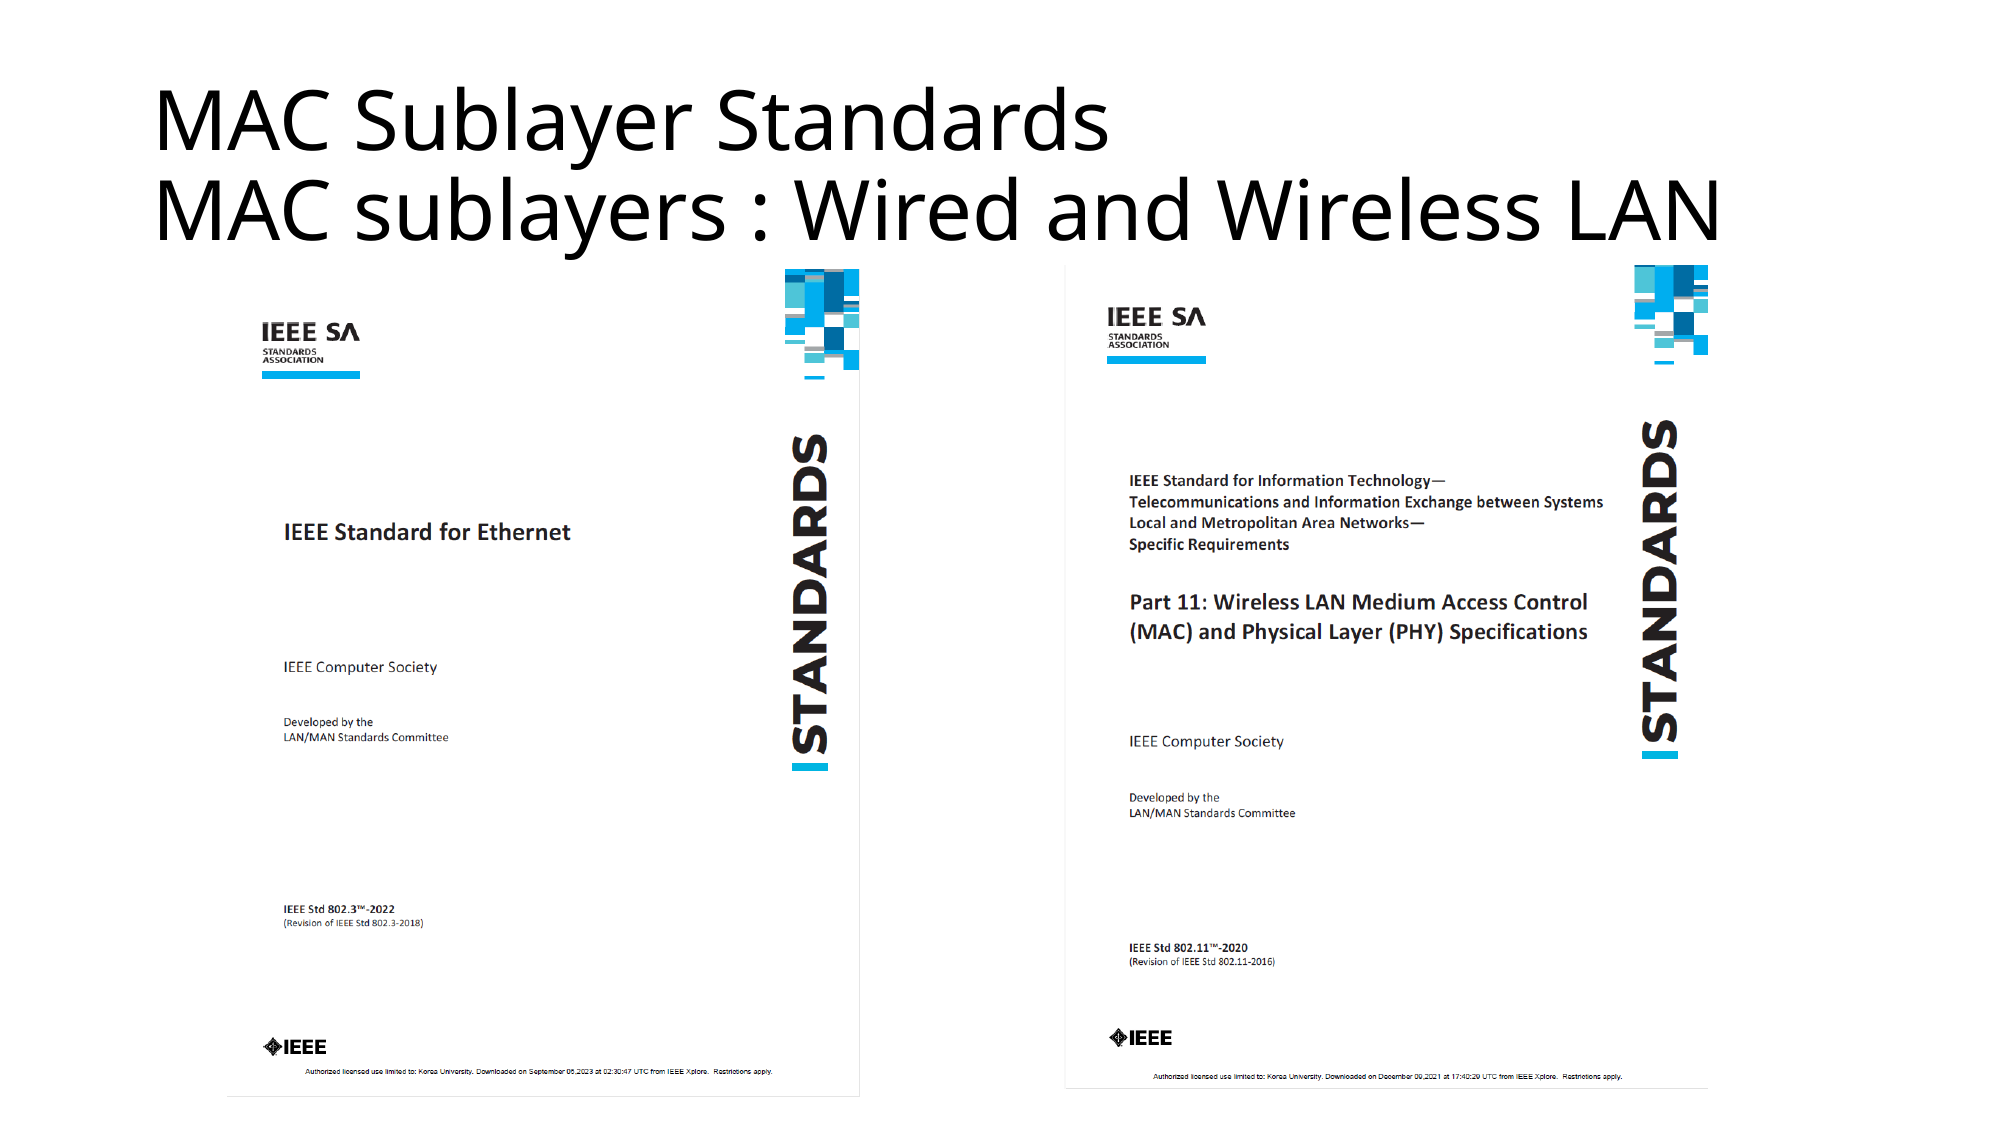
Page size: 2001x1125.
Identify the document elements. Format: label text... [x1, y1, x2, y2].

title MAC Sublayer Standards MAC sublayers : Wired and Wireless LAN [137, 59, 1863, 278]
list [227, 269, 860, 1097]
picture [1064, 265, 1708, 1089]
picture [1674, 297, 1708, 334]
